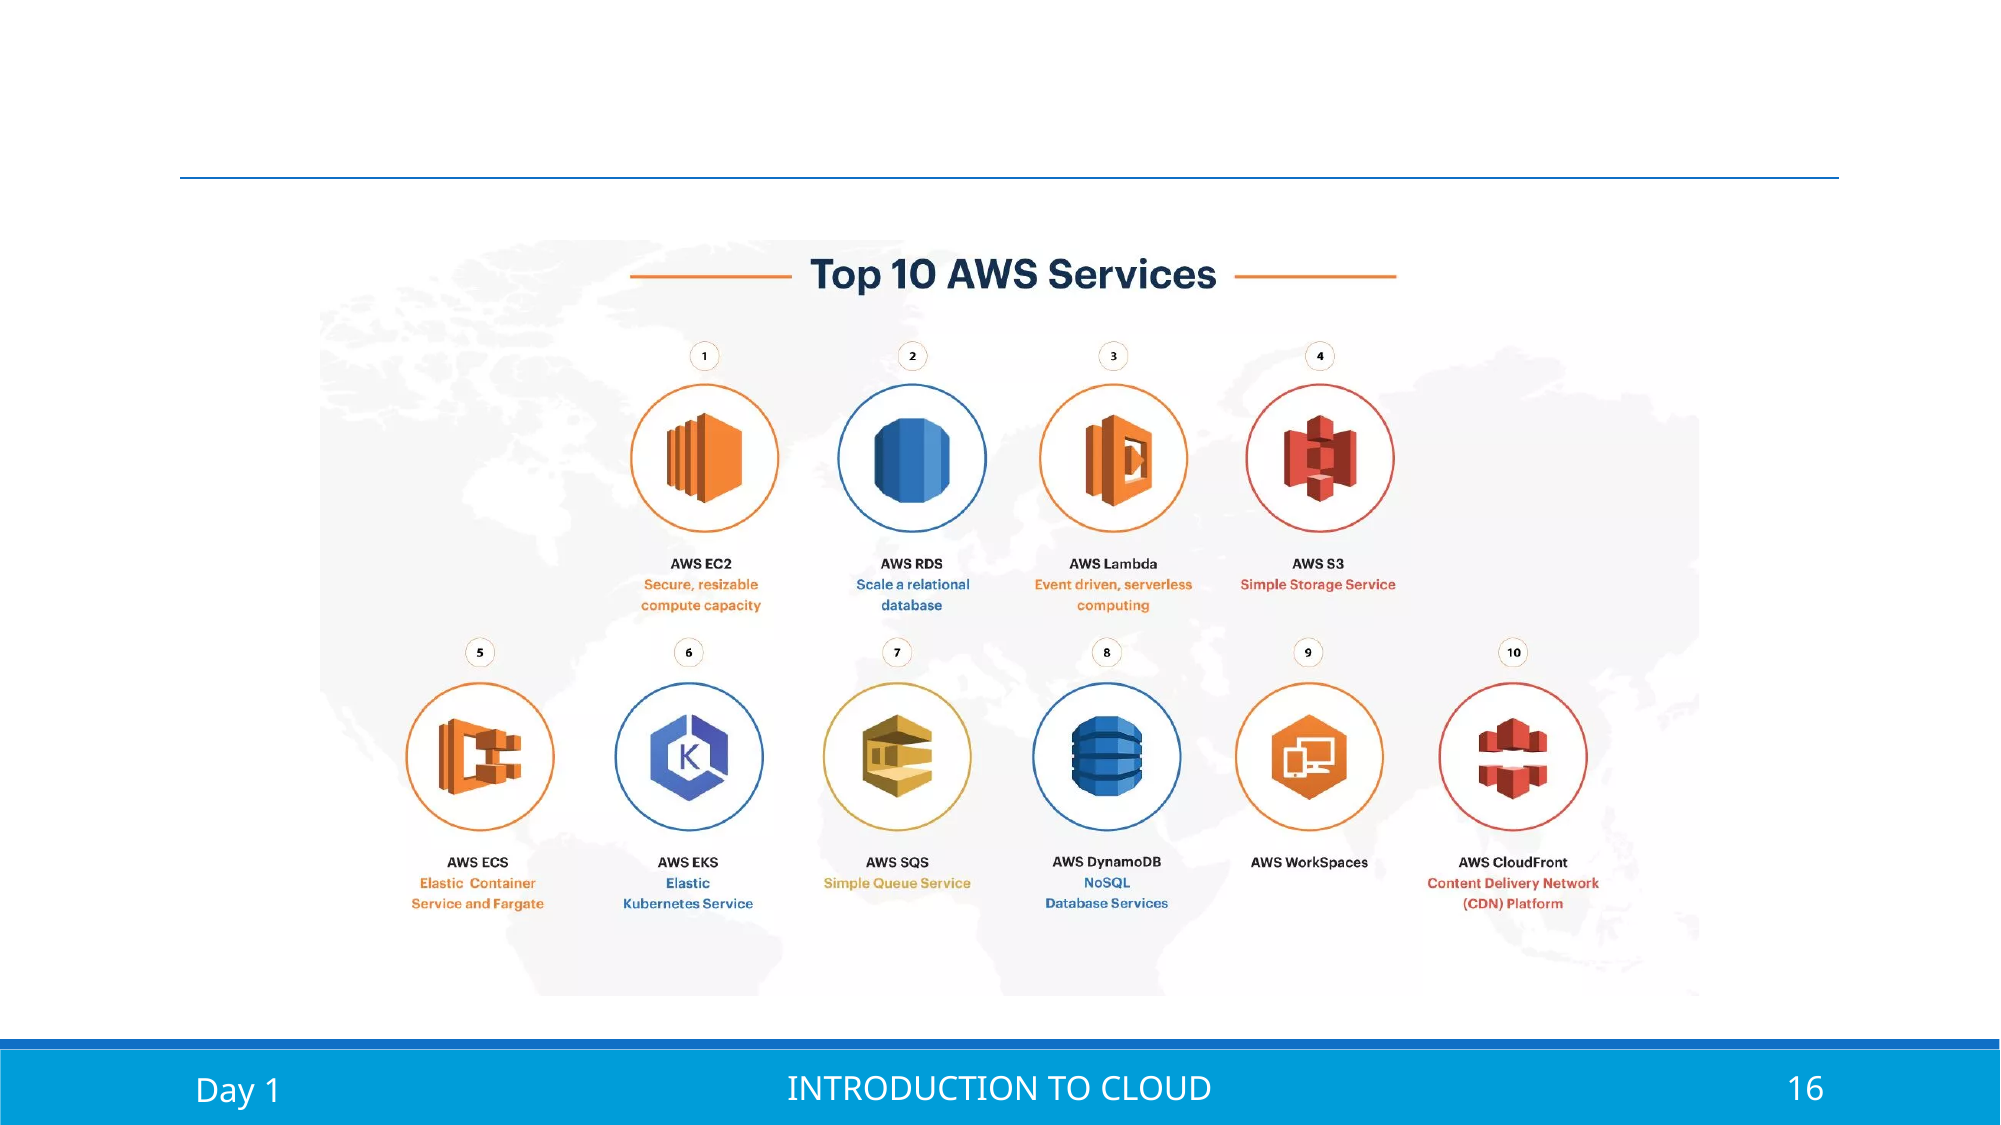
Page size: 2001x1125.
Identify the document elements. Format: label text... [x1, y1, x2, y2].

slide_number 16 [1624, 1059, 1840, 1120]
slide_number Day 1 [180, 1059, 586, 1120]
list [319, 239, 1700, 997]
footer Introduction to Cloud [604, 1059, 1396, 1120]
